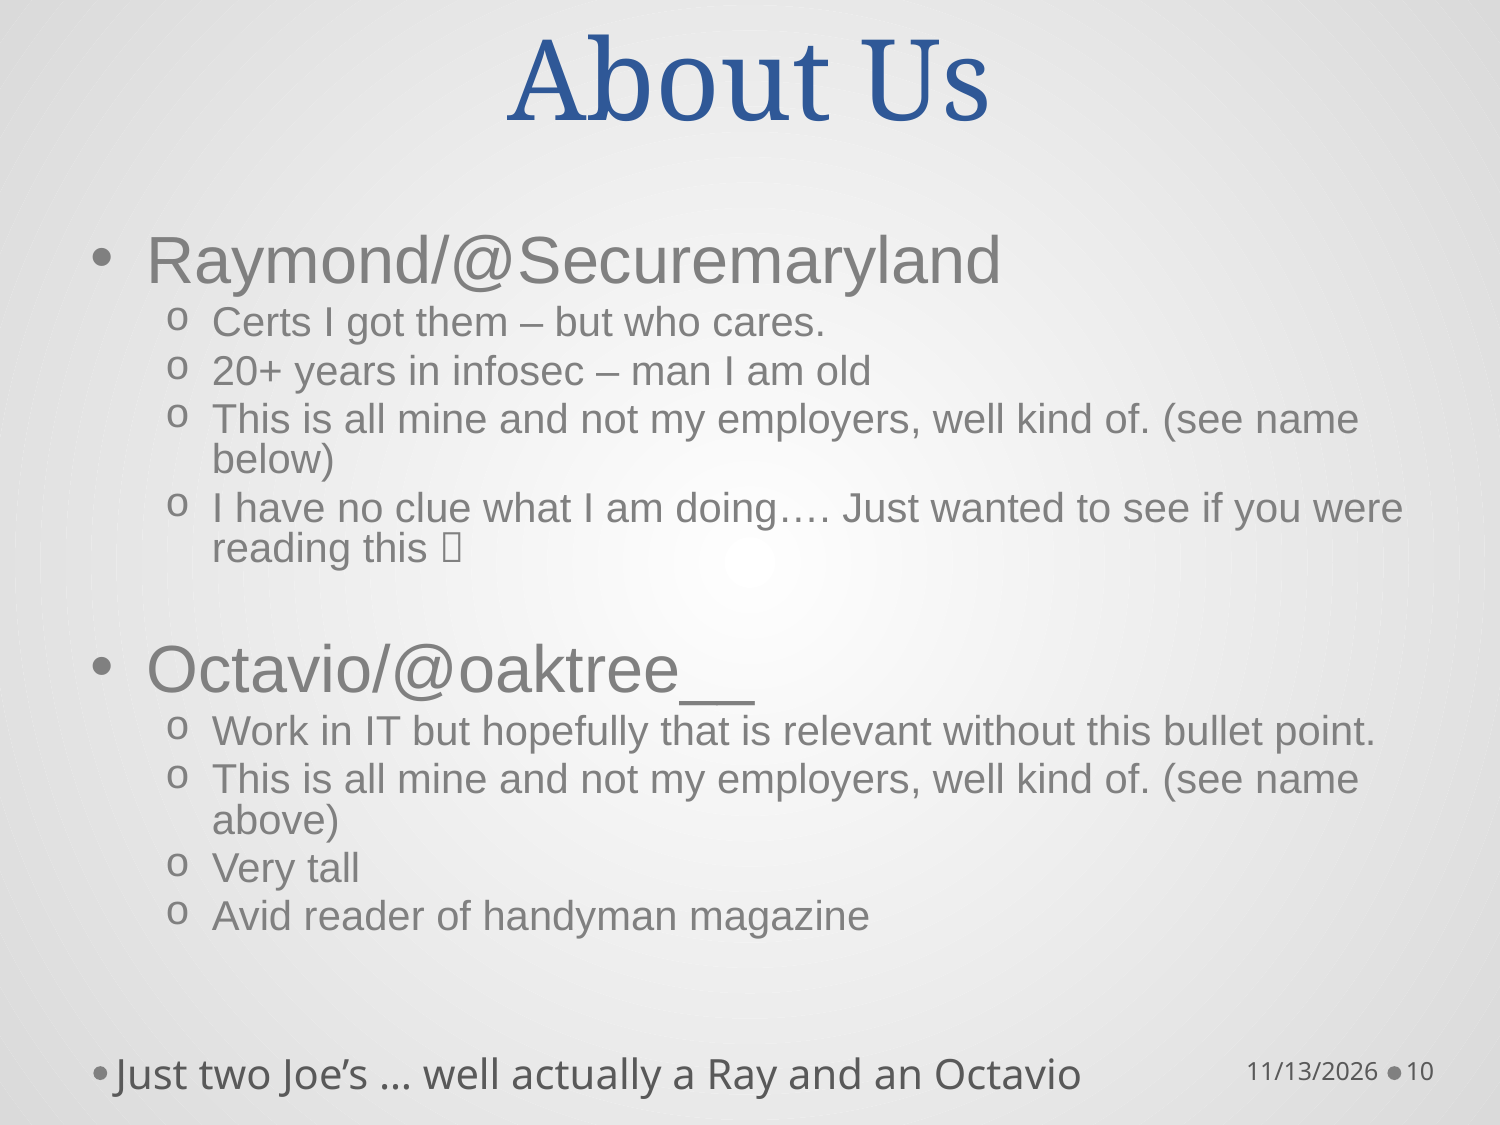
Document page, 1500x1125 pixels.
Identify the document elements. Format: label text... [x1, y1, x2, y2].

slide_number 10 [1401, 1042, 1494, 1103]
list Raymond/@Securemaryland Certs I got them – but who cares. 20+ years in infosec – man I am old This is all mine and not my employers, well kind of. (see name below) I have no clue what I am doing…. Just wanted to see if you were reading this  Octavio/@oaktree__ Work in IT but hopefully that is relevant without this bullet point. This is all mine and not my employers, well kind of. (see name above) Very tall Avid reader of handyman magazine [75, 224, 1425, 1005]
footer Just two Joe’s … well actually a Ray and an Octavio [108, 1042, 1250, 1103]
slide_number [1250, 1042, 1386, 1103]
title About Us [75, 0, 1425, 150]
